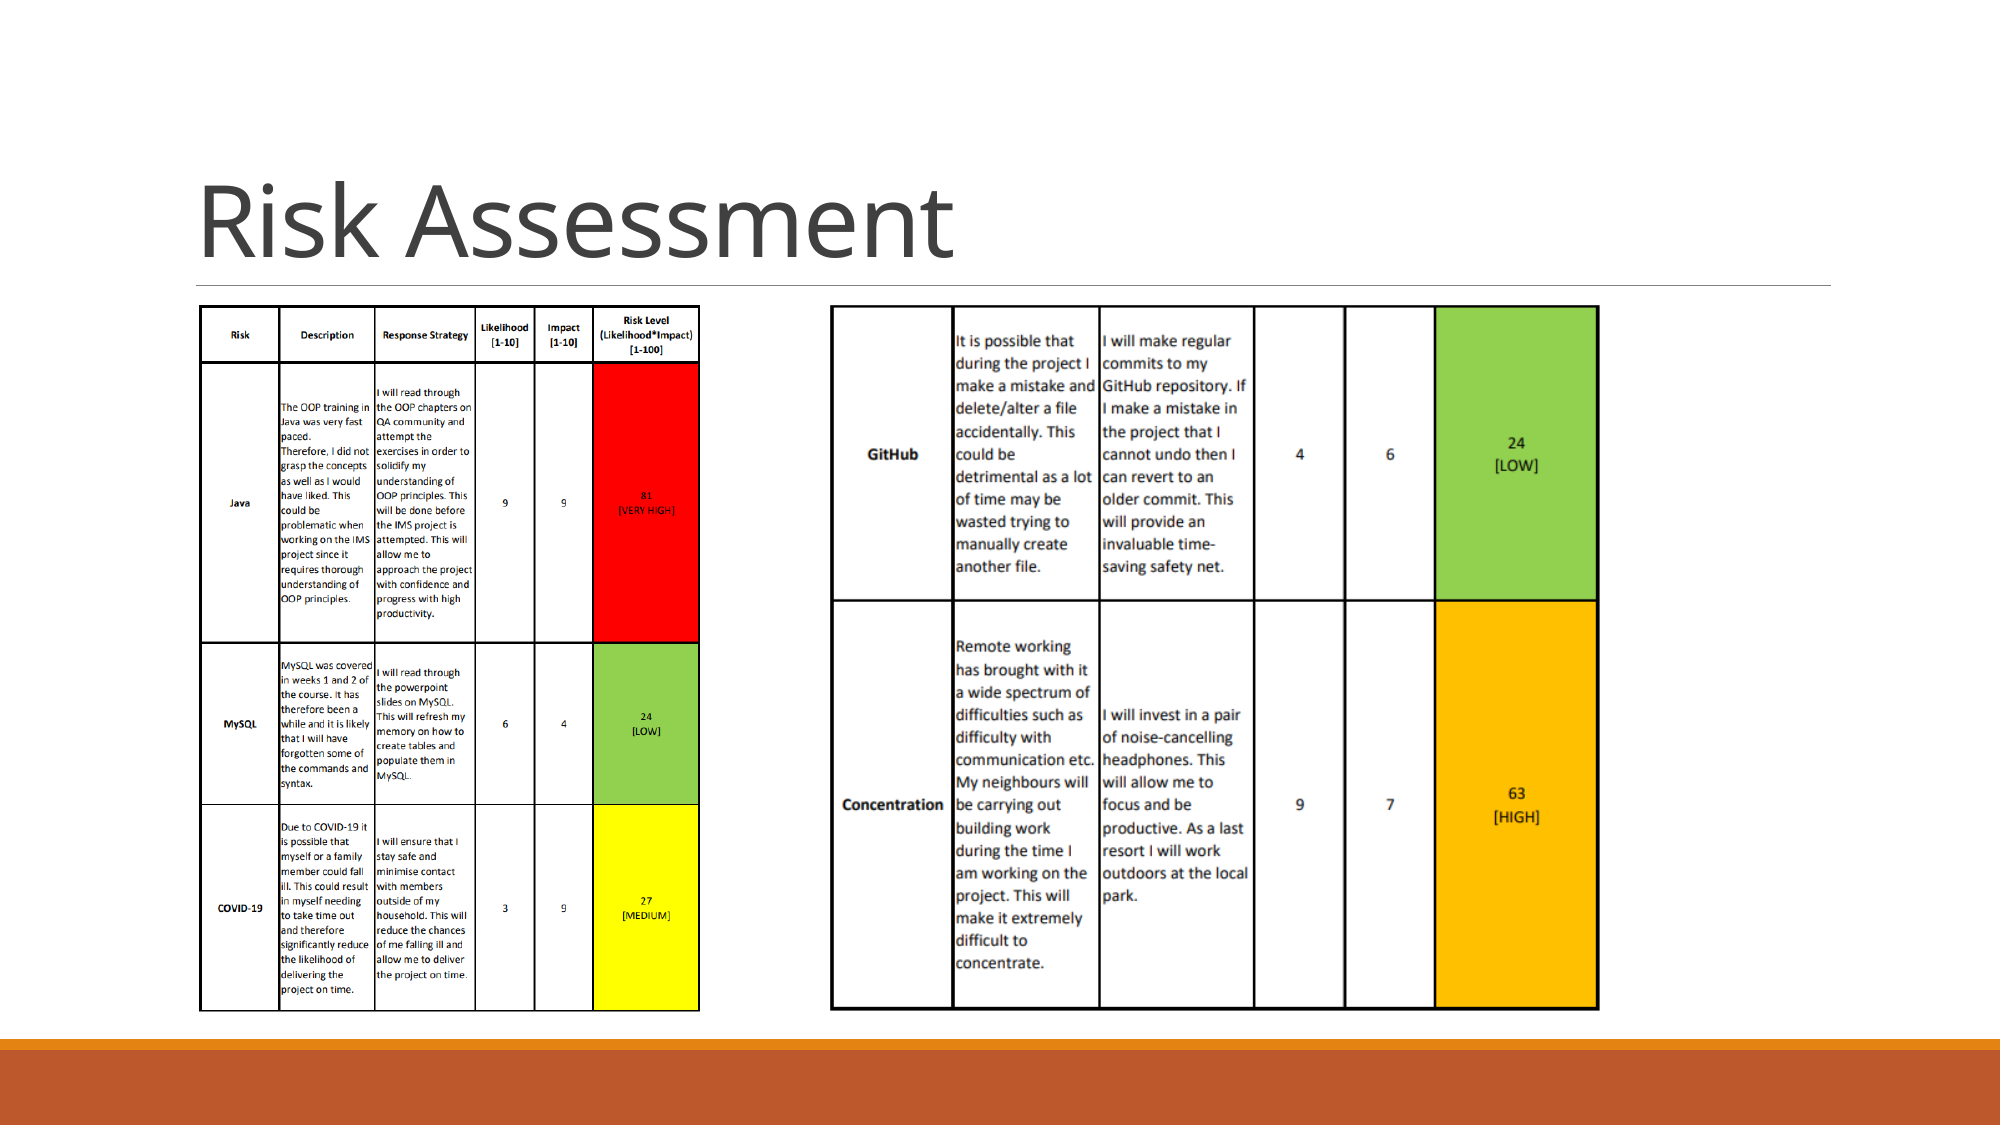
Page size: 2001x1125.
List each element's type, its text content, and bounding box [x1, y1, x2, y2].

picture [198, 303, 701, 1012]
title Risk Assessment [180, 47, 1830, 285]
picture [829, 303, 1602, 1012]
